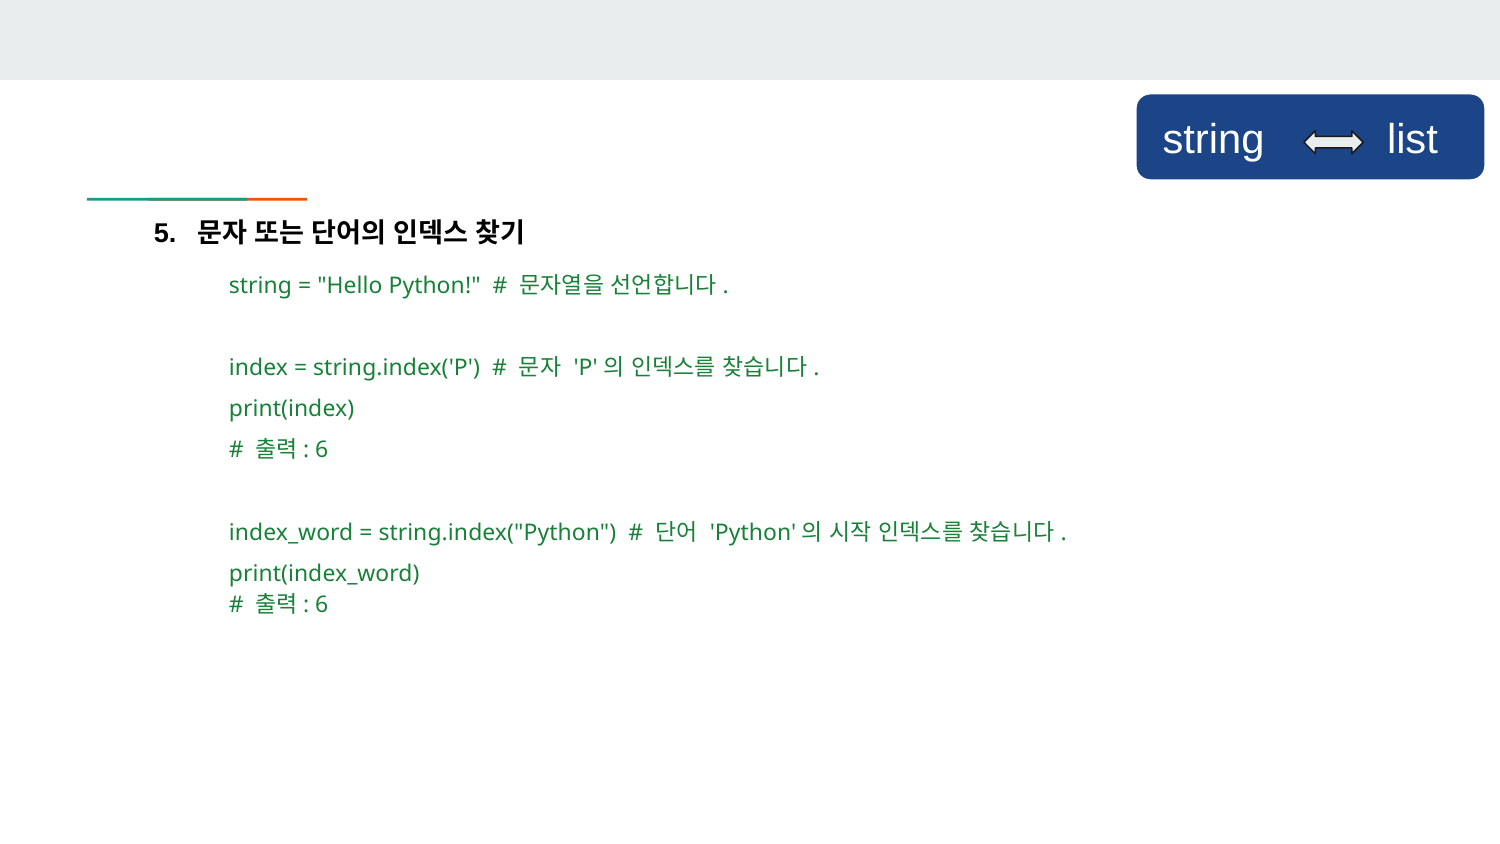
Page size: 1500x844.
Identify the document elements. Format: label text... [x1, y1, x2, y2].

text_box 5. 문자 또는 단어의 인덱스 찾기 string = "Hello Python!" # 문자열을 선언합니다. index = string.index('P') # 문자 'P'의 인덱스를 찾습니다. print(index) # 출력: 6 index_word = string.index("Python") # 단어 'Python'의 시작 인덱스를 찾습니다. print(index_word) # 출력: 6 [138, 196, 1360, 730]
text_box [1147, 96, 1486, 167]
text_box [1135, 93, 1481, 181]
